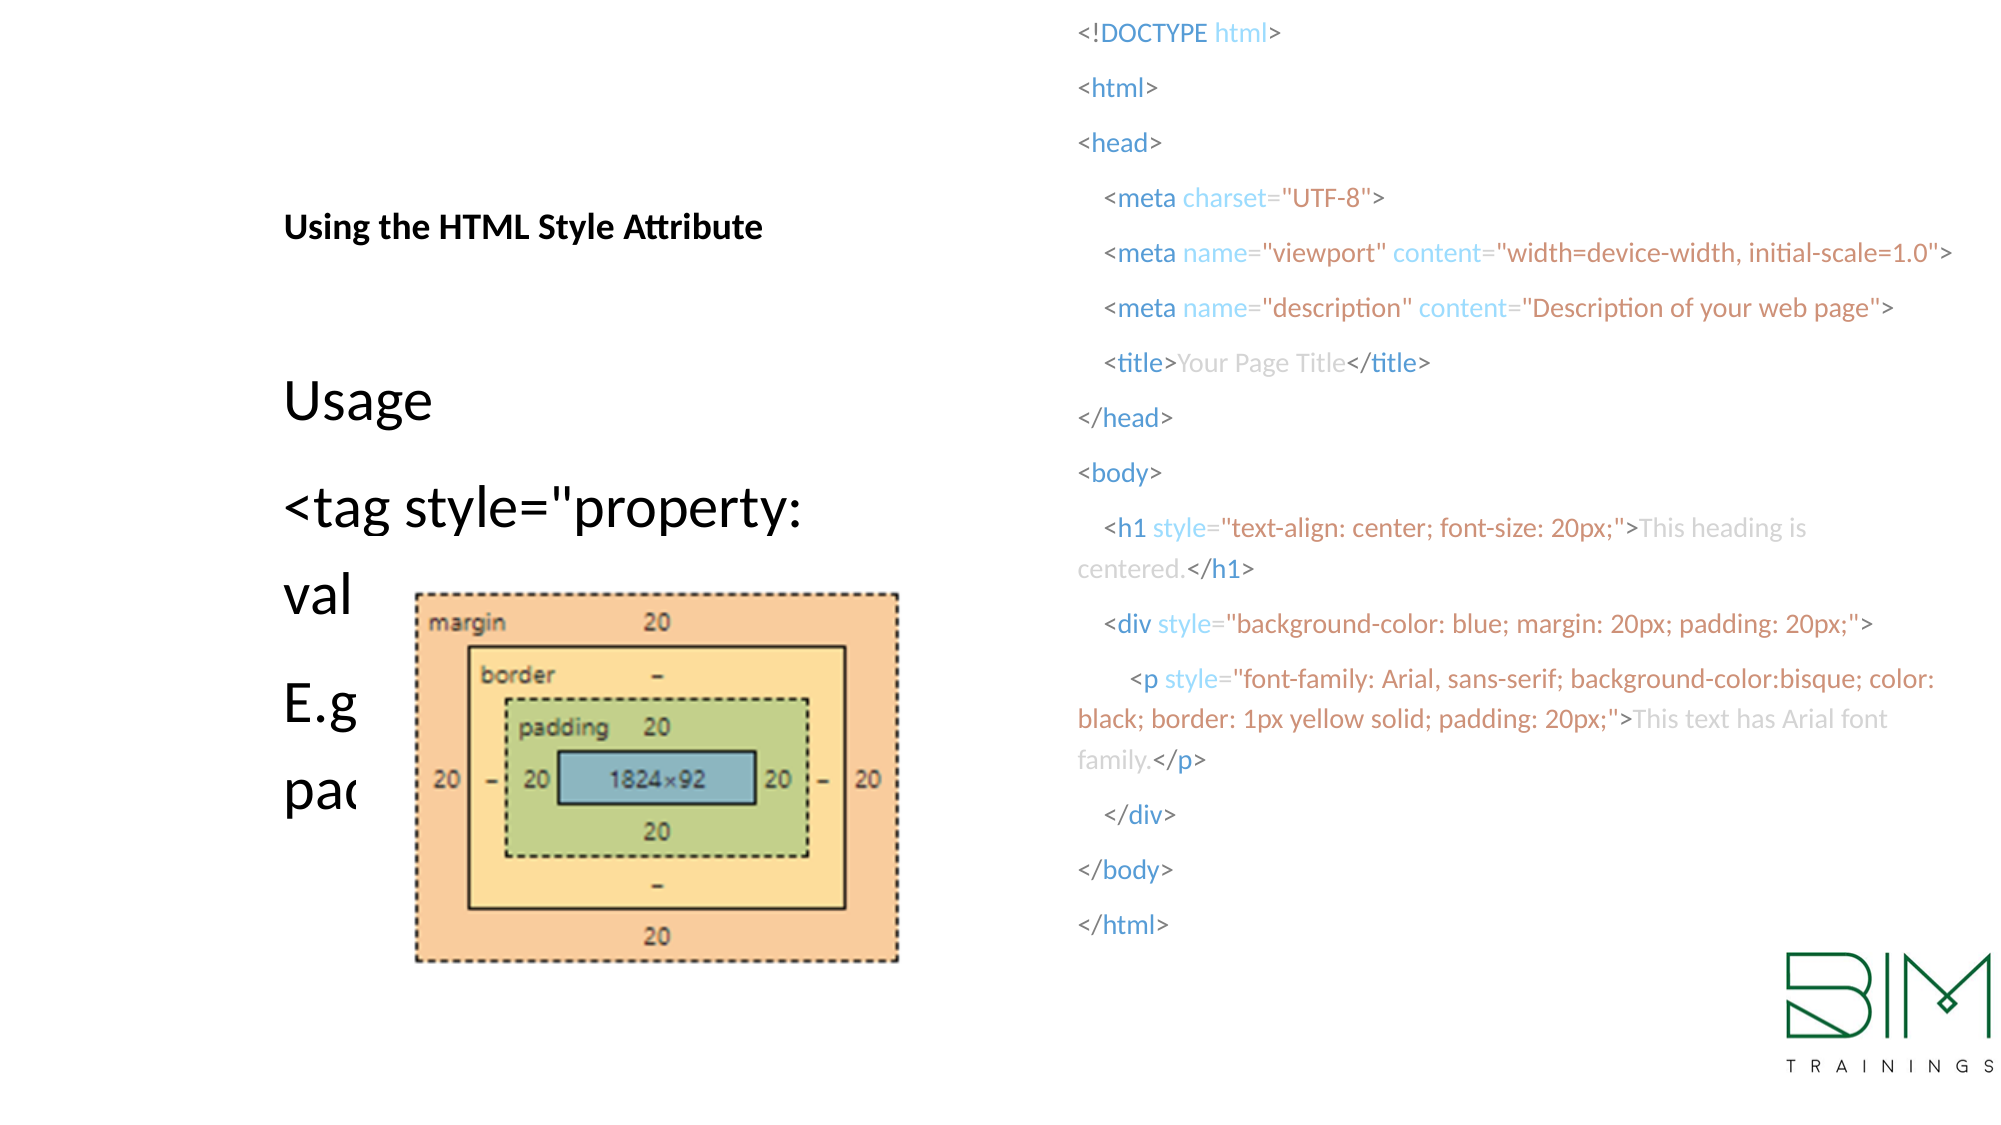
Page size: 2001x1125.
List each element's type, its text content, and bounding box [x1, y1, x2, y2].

picture [356, 536, 976, 1050]
picture [1785, 952, 2000, 1076]
title Using the HTML Style Attribute [268, 112, 1062, 338]
list <!DOCTYPE html> <html> <head> <meta charset="UTF-8"> <meta name="viewport" content="width=device-width, initial-scale=1.0"> <meta name="description" content="Description of your web page"> <title>Your Page Title</title> </head> <body> <h1 style="text-align: center; font-size: 20px;">This heading is centered.</h1> <div style="background-color: blue; margin: 20px; padding: 20px;"> <p style="font-family: Arial, sans-serif; background-color:bisque; color: black; border: 1px yellow solid; padding: 20px;">This text has Arial font family.</p> </div> </body> </html> [1062, 0, 1982, 1125]
list Usage <tag style="property: value;"> E.g. font-size, text-align, padding, margin,… [268, 337, 1016, 1015]
